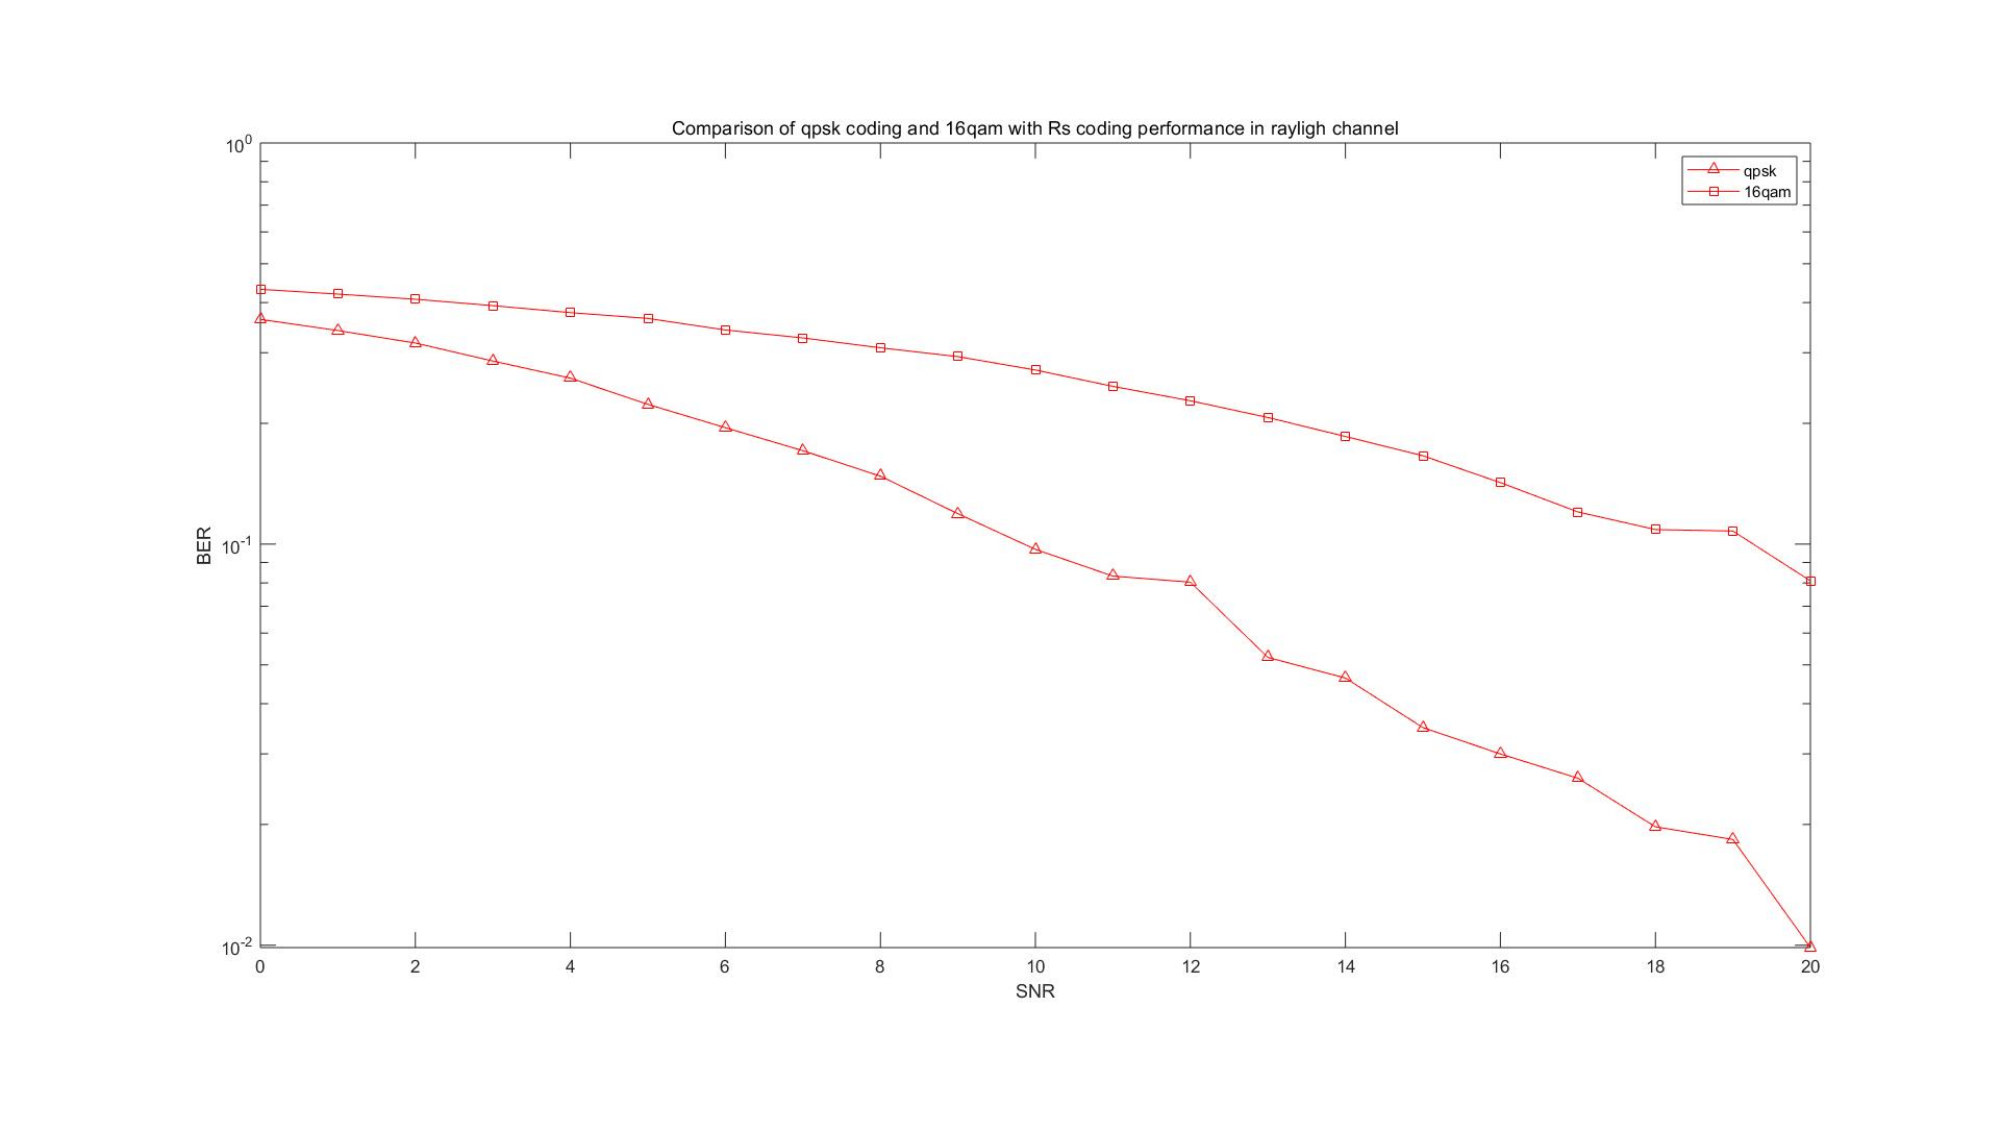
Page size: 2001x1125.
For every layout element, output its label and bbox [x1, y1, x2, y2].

picture [0, 69, 2000, 1056]
